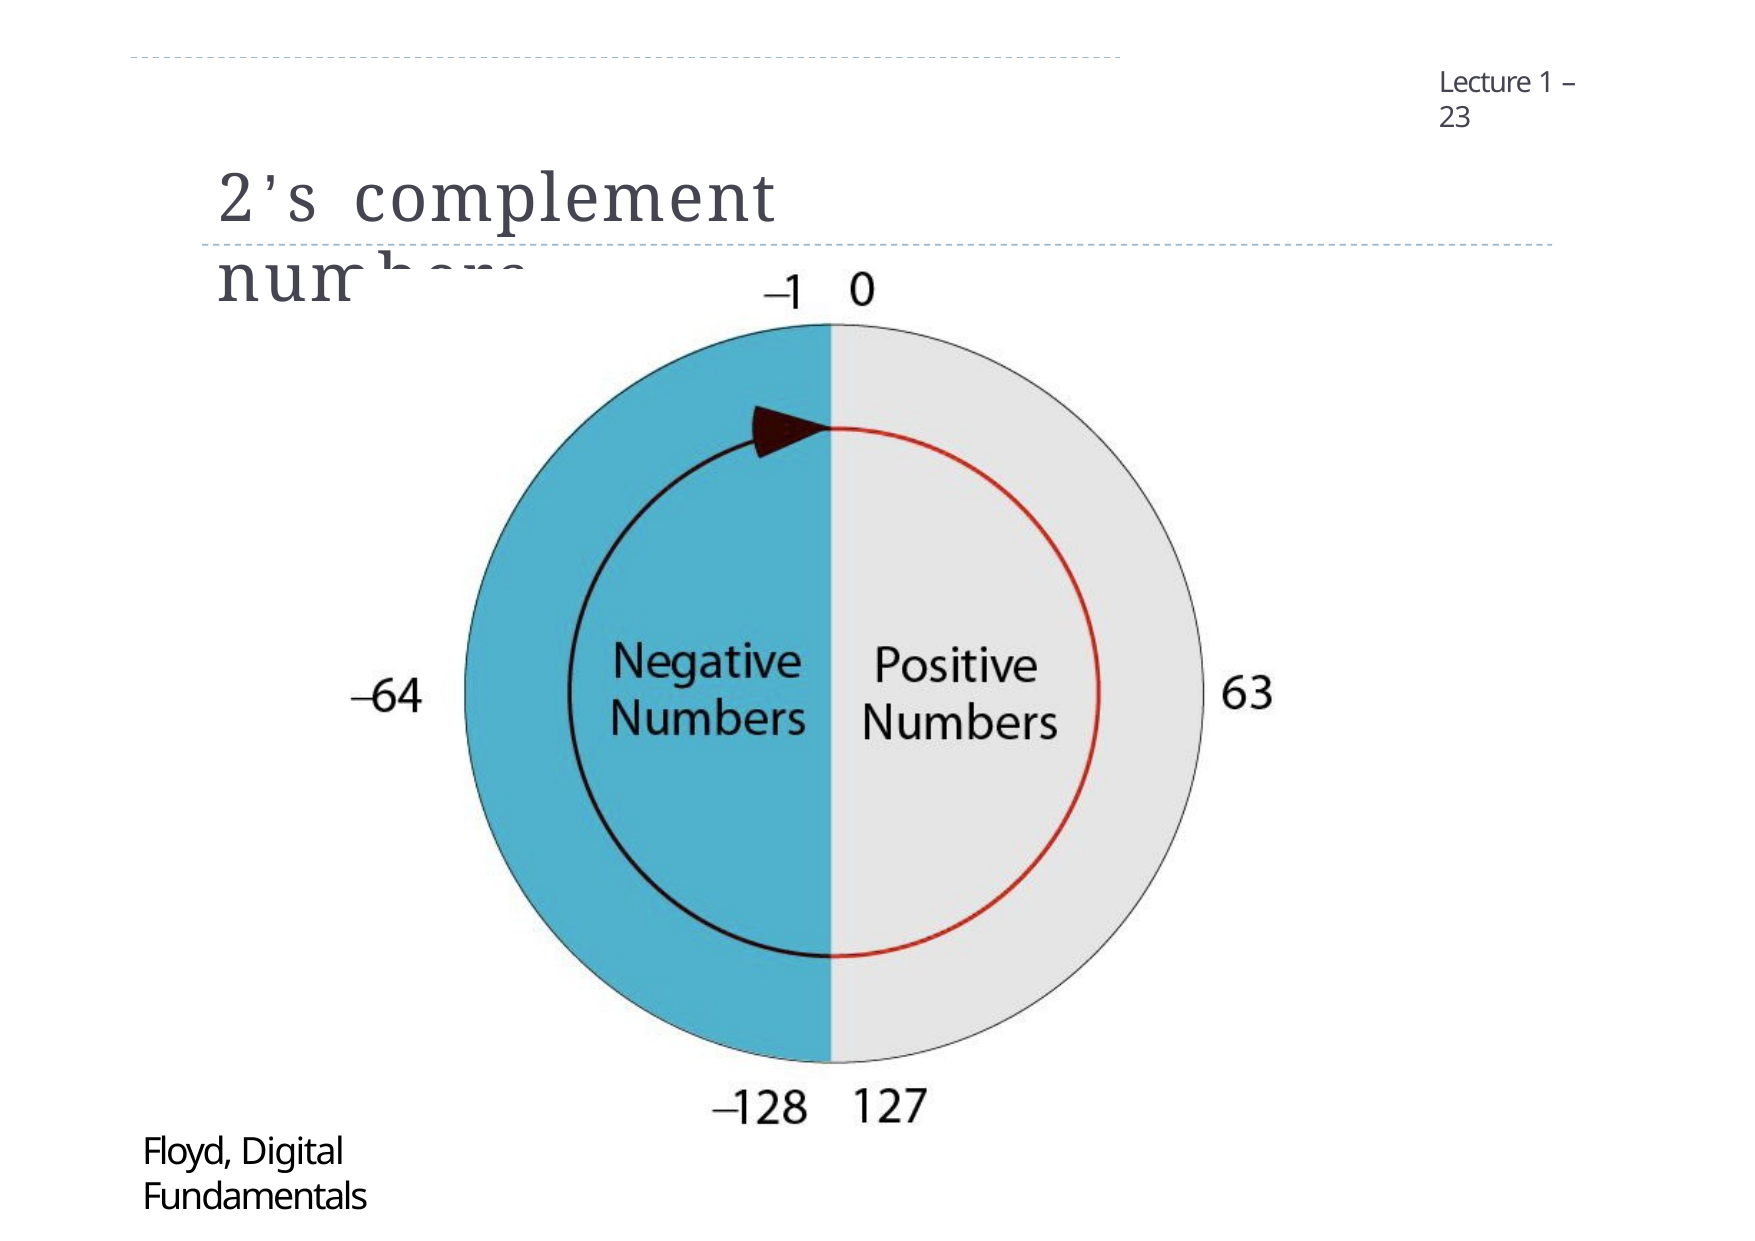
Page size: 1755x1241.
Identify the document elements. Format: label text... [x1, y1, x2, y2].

text_box Floyd, Digital Fundamentals [140, 1125, 556, 1218]
text_box Lecture 1 – 23 [1436, 61, 1614, 134]
title 2’s complement numbers [215, 153, 1061, 363]
text_box [350, 269, 1276, 1127]
